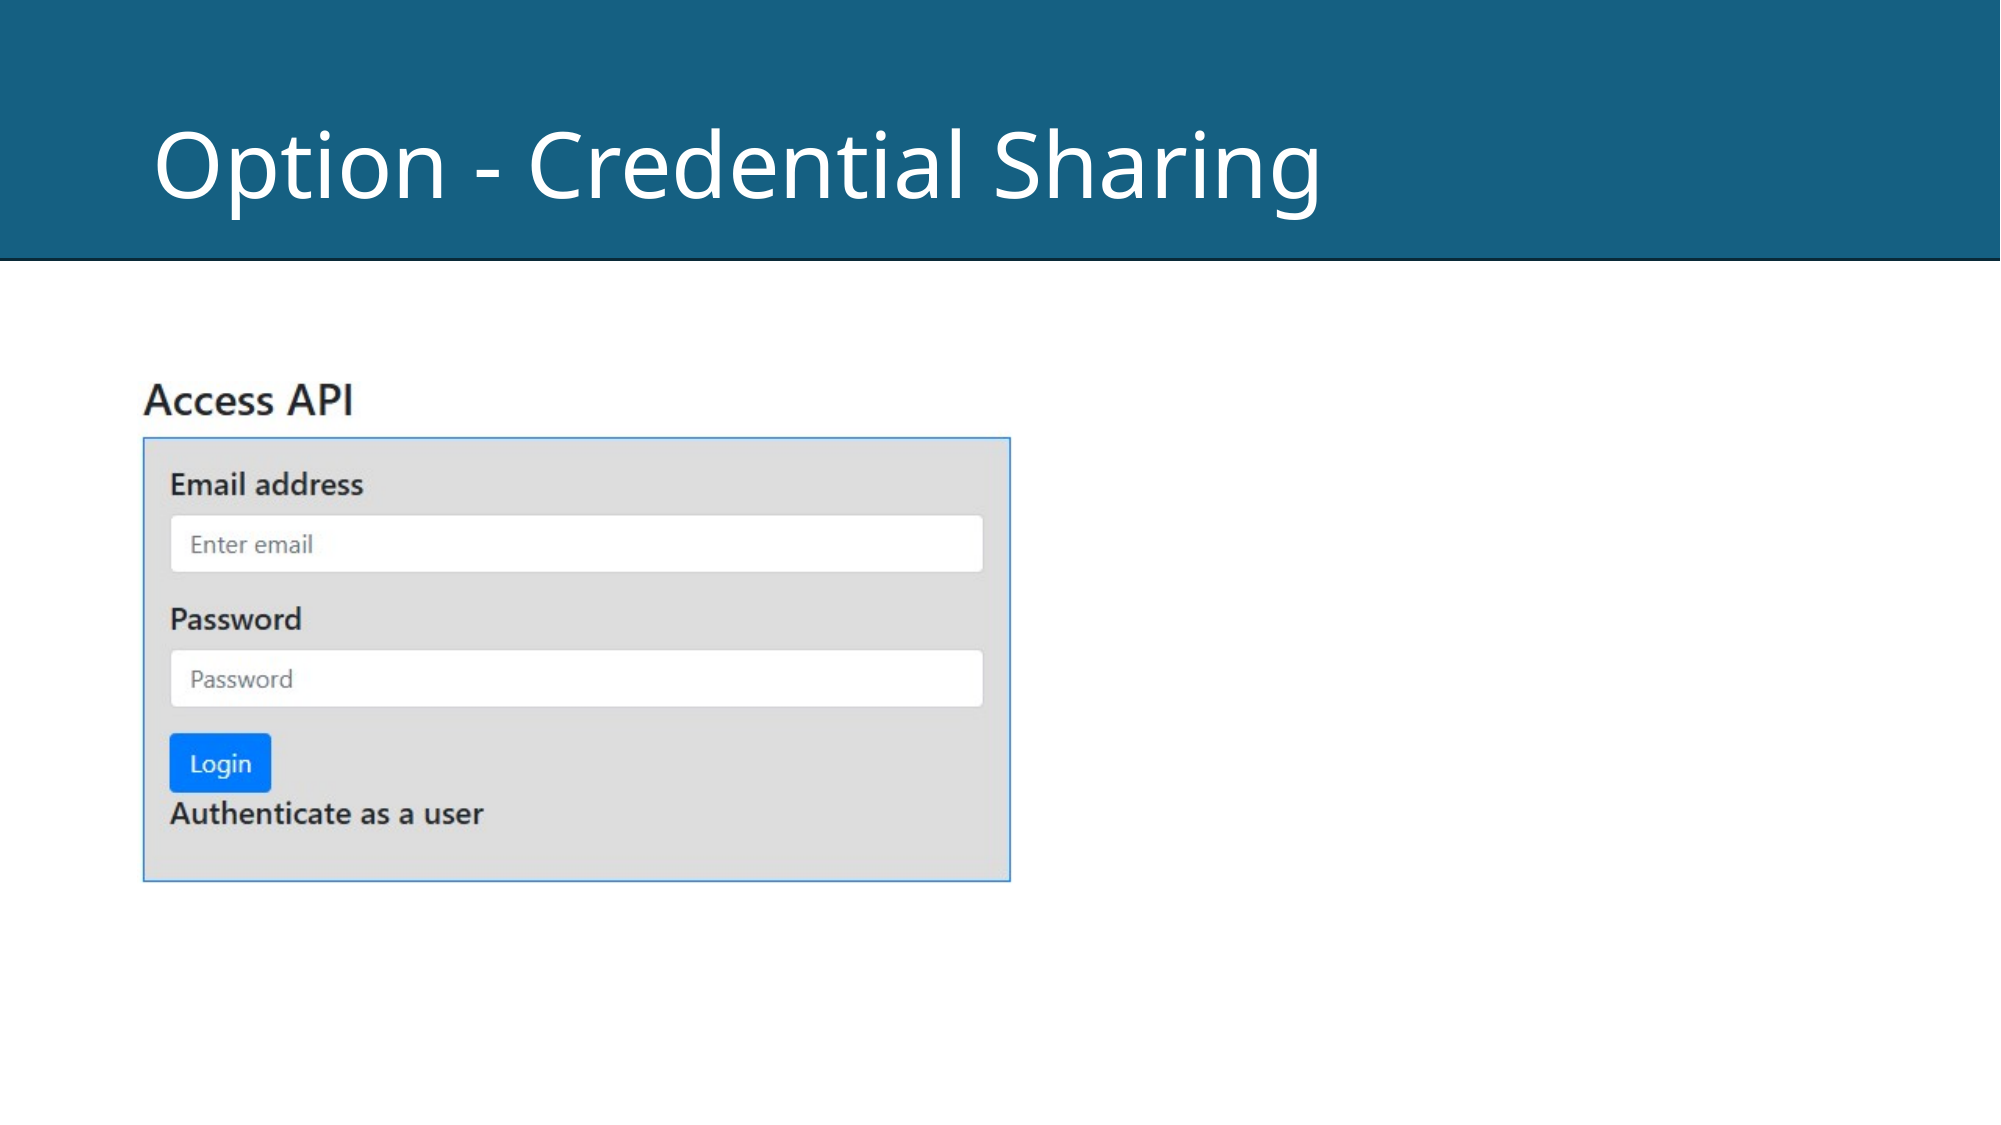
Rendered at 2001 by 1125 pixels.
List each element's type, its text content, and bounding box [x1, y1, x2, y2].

title Option - Credential Sharing [137, 59, 1863, 278]
picture [136, 381, 1020, 888]
text_box [0, 0, 2000, 261]
